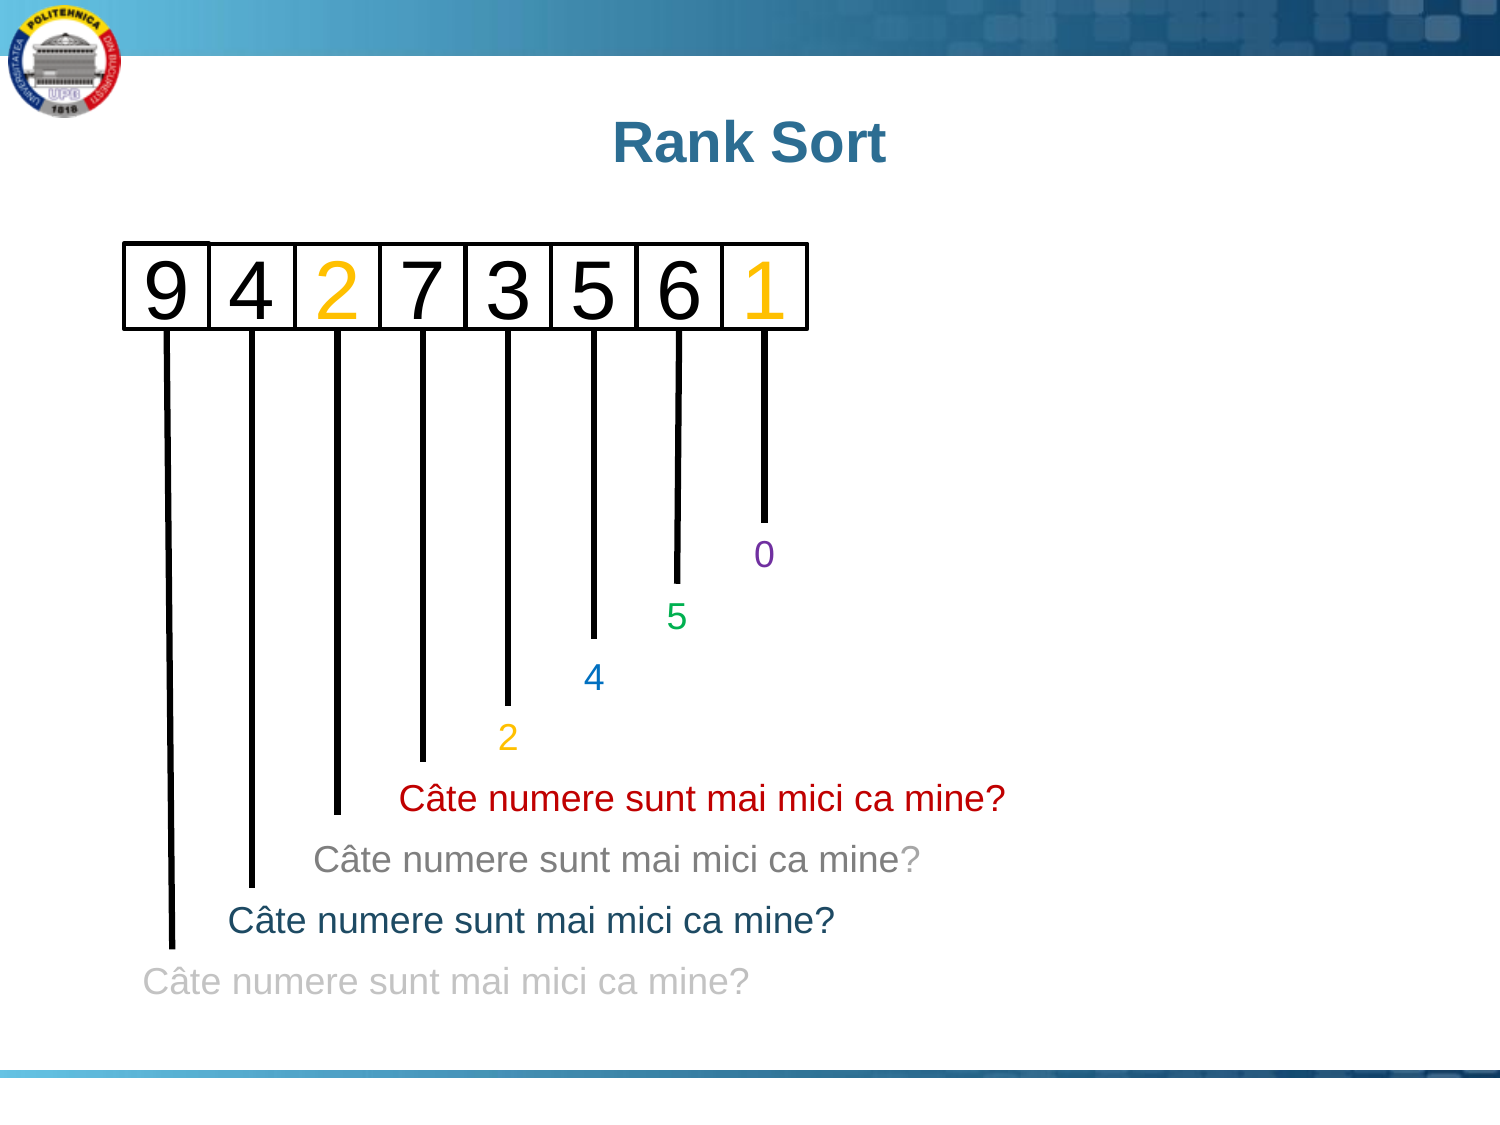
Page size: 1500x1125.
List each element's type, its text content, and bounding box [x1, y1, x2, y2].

text_box Câte numere sunt mai mici ca mine? [212, 888, 851, 949]
text_box Câte numere sunt mai mici ca mine? [298, 827, 936, 888]
text_box 4 [207, 242, 293, 331]
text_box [166, 328, 173, 950]
text_box 6 [634, 242, 720, 331]
text_box 0 [739, 523, 790, 583]
text_box Câte numere sunt mai mici ca mine? [127, 949, 765, 1010]
text_box Câte numere sunt mai mici ca mine? [383, 766, 1021, 827]
text_box 5 [549, 242, 634, 331]
text_box 1 [720, 242, 809, 331]
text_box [676, 328, 680, 584]
text_box 9 [122, 241, 211, 331]
picture [0, 1070, 1500, 1078]
picture [0, 0, 1500, 118]
text_box 3 [463, 242, 549, 331]
text_box 5 [651, 584, 703, 645]
title Rank Sort [51, 102, 1449, 178]
text_box 4 [568, 645, 620, 706]
text_box 2 [293, 242, 378, 331]
text_box 2 [483, 706, 534, 766]
text_box 7 [378, 242, 463, 331]
